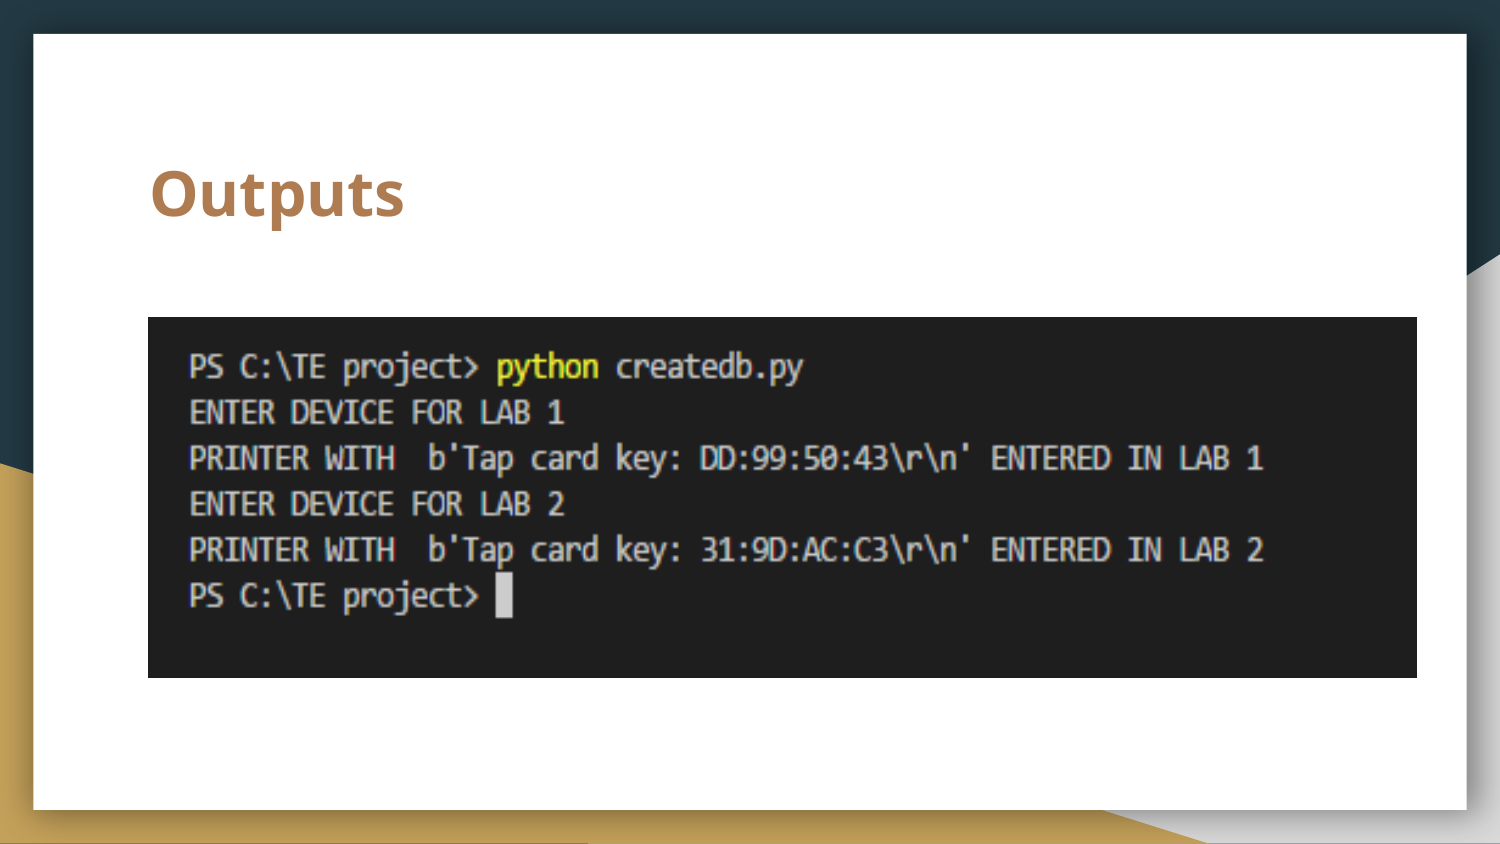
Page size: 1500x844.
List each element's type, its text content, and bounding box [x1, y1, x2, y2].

picture [147, 316, 1417, 679]
title Outputs [134, 138, 1366, 296]
